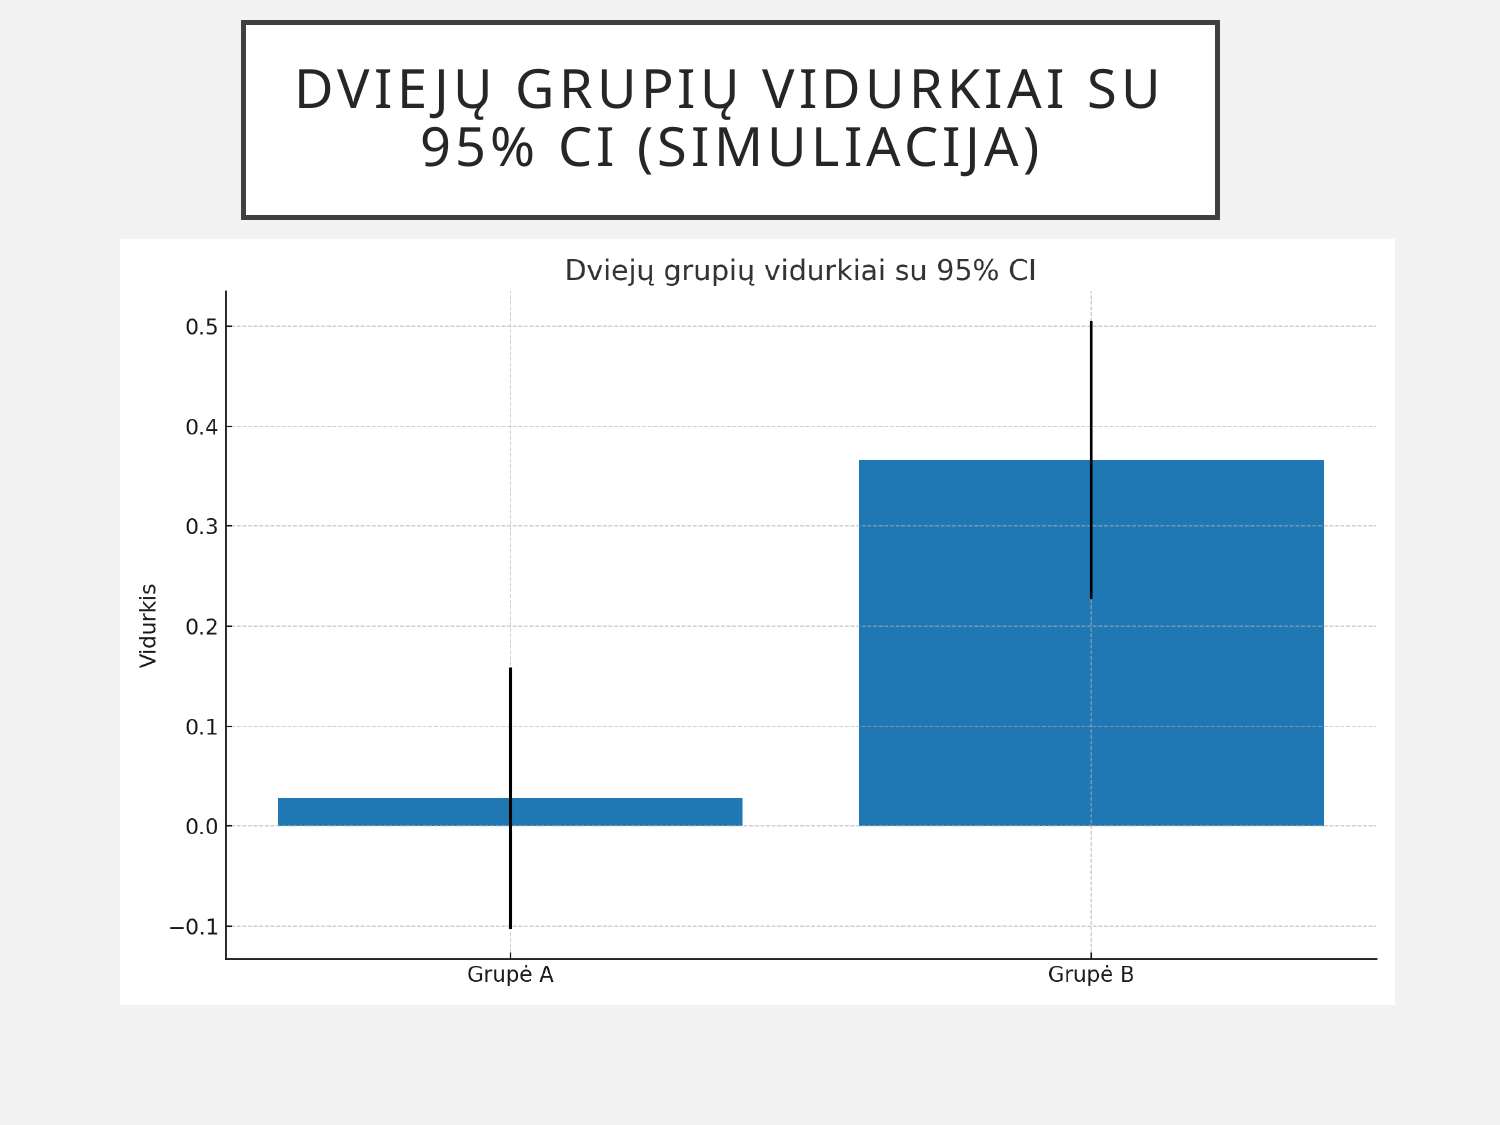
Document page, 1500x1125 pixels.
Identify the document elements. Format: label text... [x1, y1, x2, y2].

picture [119, 239, 1395, 1005]
title Dviejų grupių vidurkiai su 95% CI (simuliacija) [241, 20, 1220, 220]
